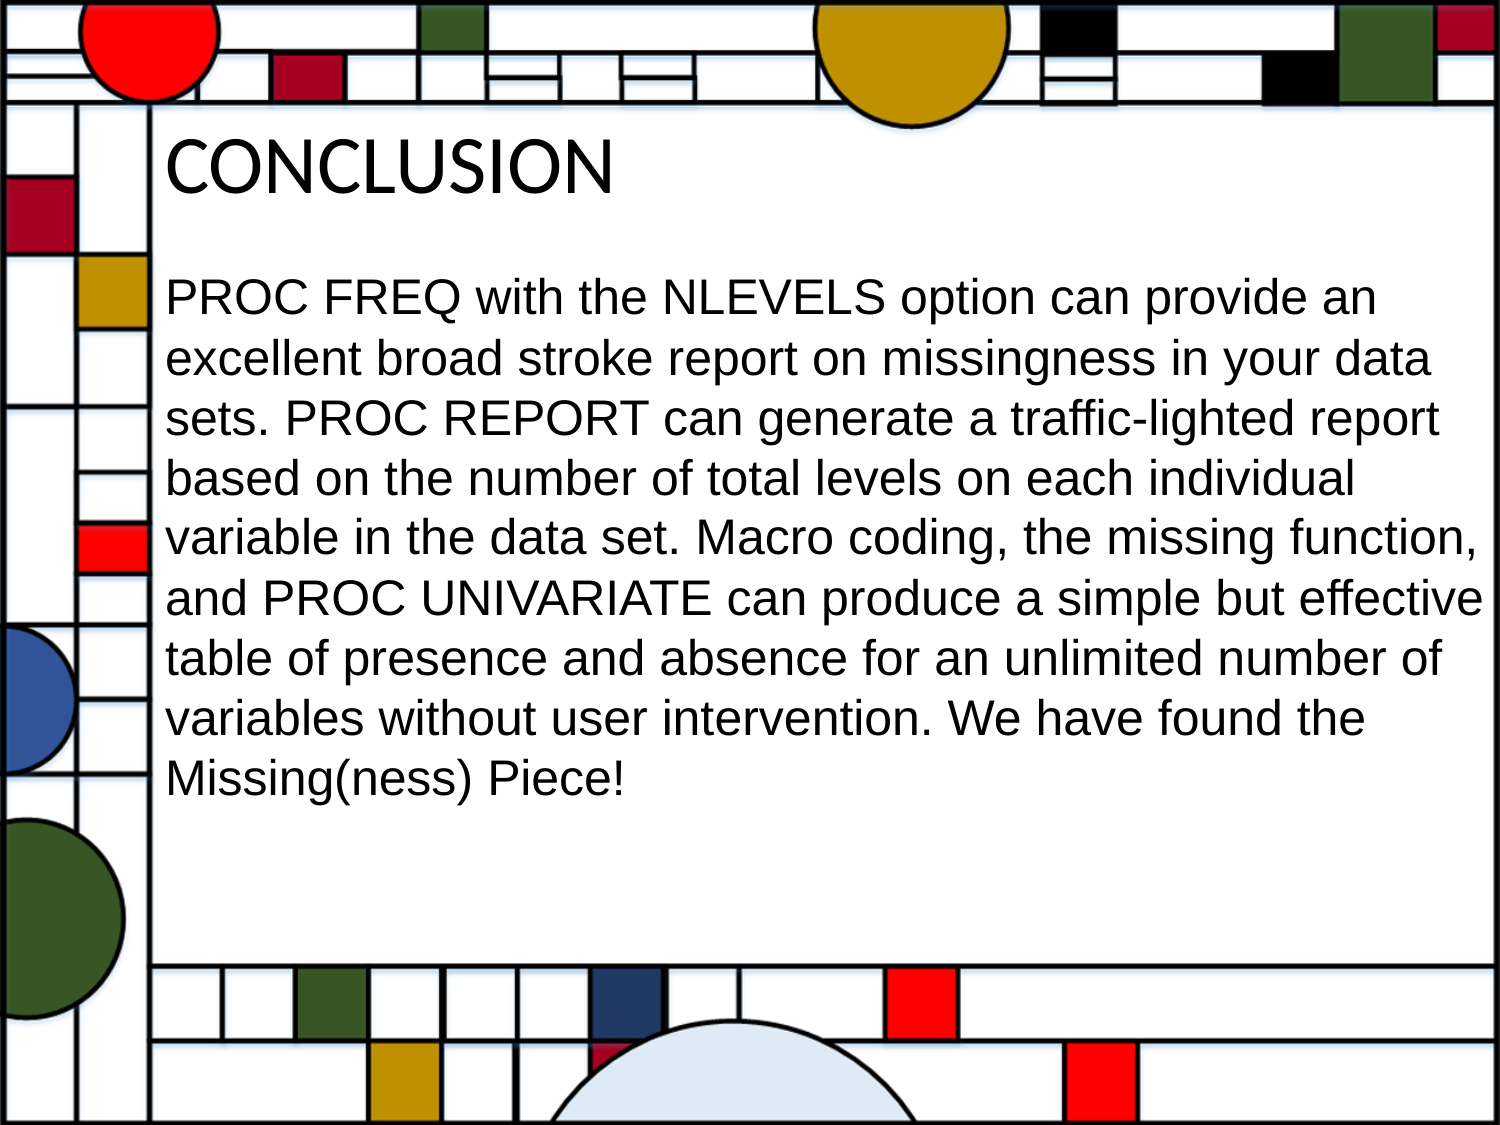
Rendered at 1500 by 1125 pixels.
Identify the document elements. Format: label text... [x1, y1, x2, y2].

picture [0, 0, 1500, 1125]
title CONCLUSION [150, 82, 1500, 238]
list PROC FREQ with the NLEVELS option can provide an excellent broad stroke report on missingness in your data sets. PROC REPORT can generate a traffic-lighted report based on the number of total levels on each individual variable in the data set. Macro coding, the missing function, and PROC UNIVARIATE can produce a simple but effective table of presence and absence for an unlimited number of variables without user intervention. We have found the Missing(ness) Piece! [150, 257, 1500, 1000]
